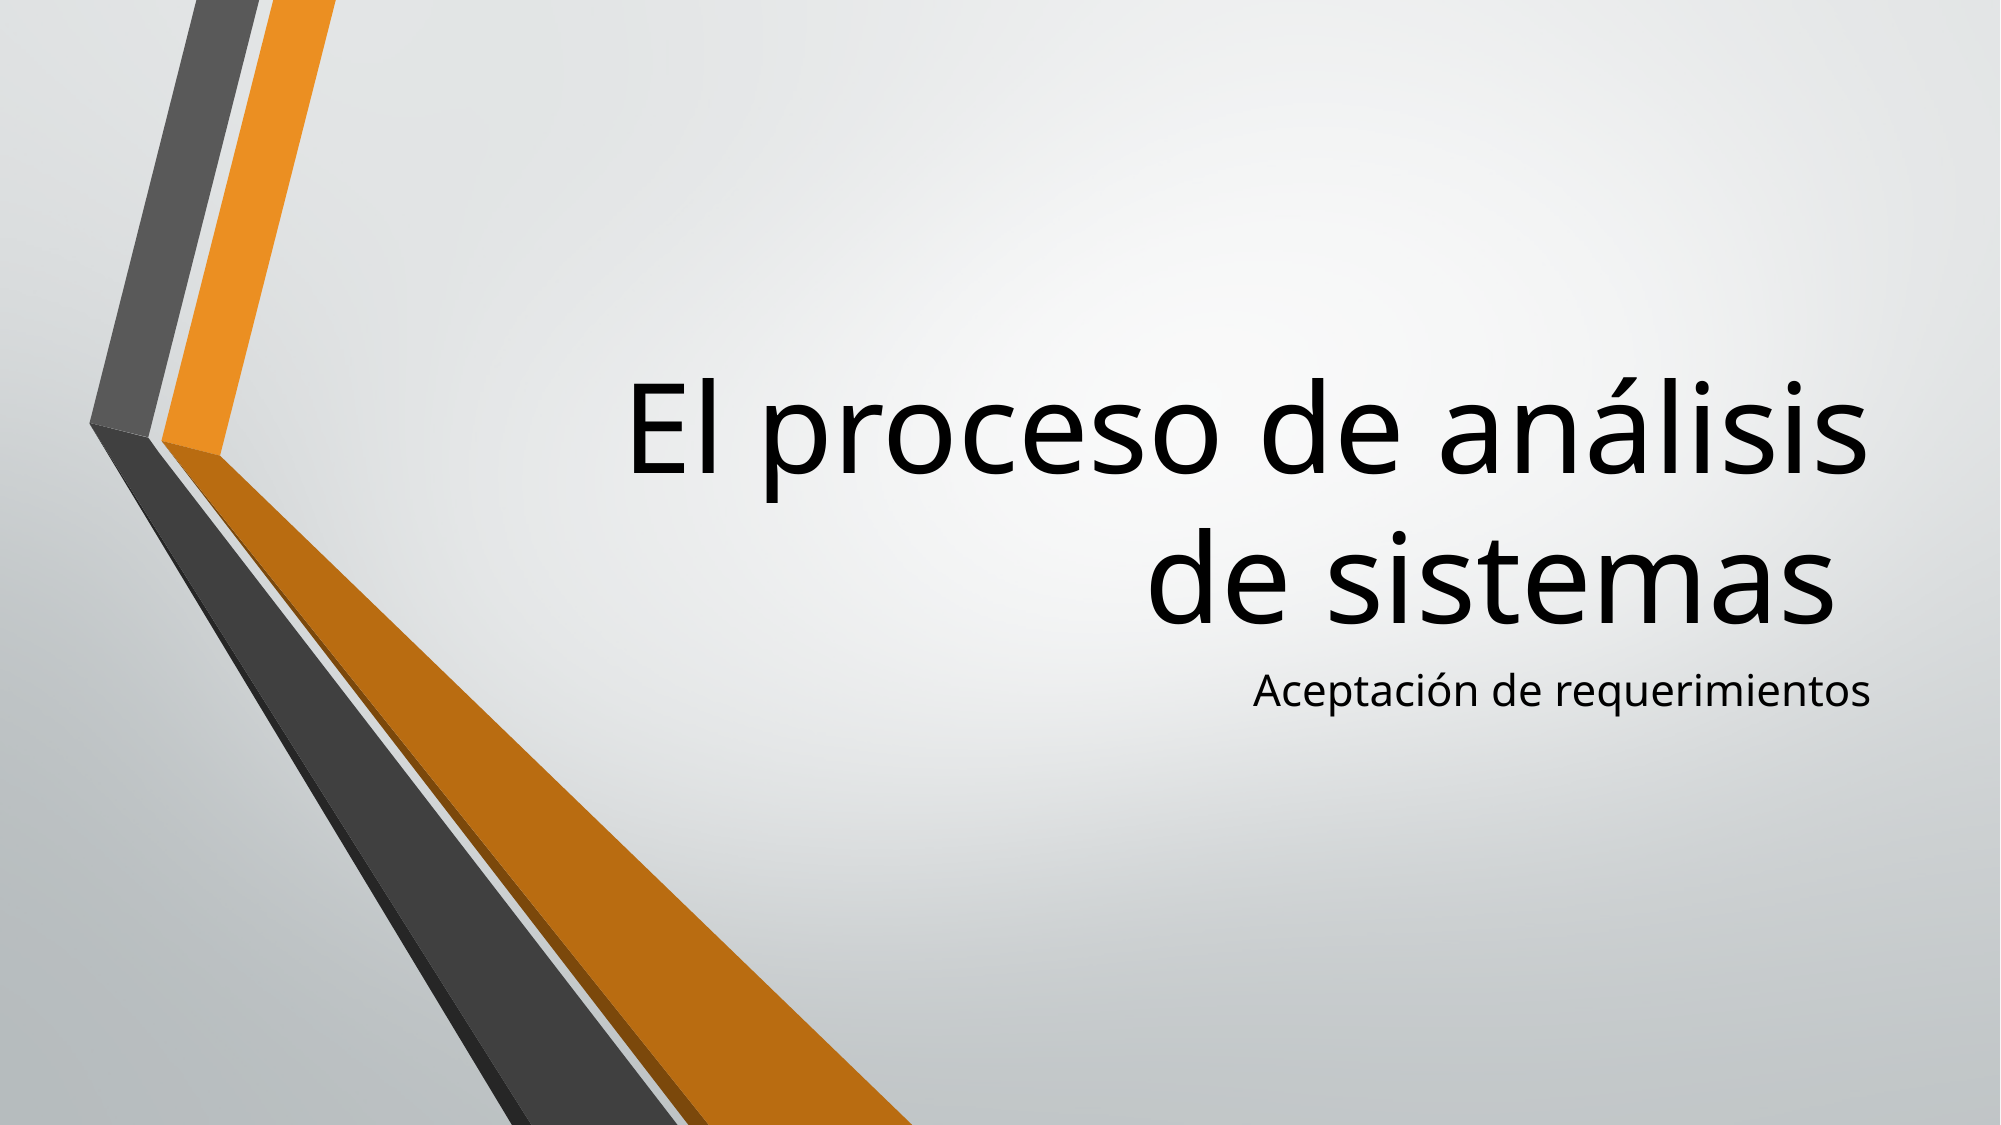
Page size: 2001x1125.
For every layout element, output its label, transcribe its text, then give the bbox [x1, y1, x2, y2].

title El proceso de análisis de sistemas [480, 226, 1887, 656]
subtitle Aceptación de requerimientos [740, 655, 1887, 884]
